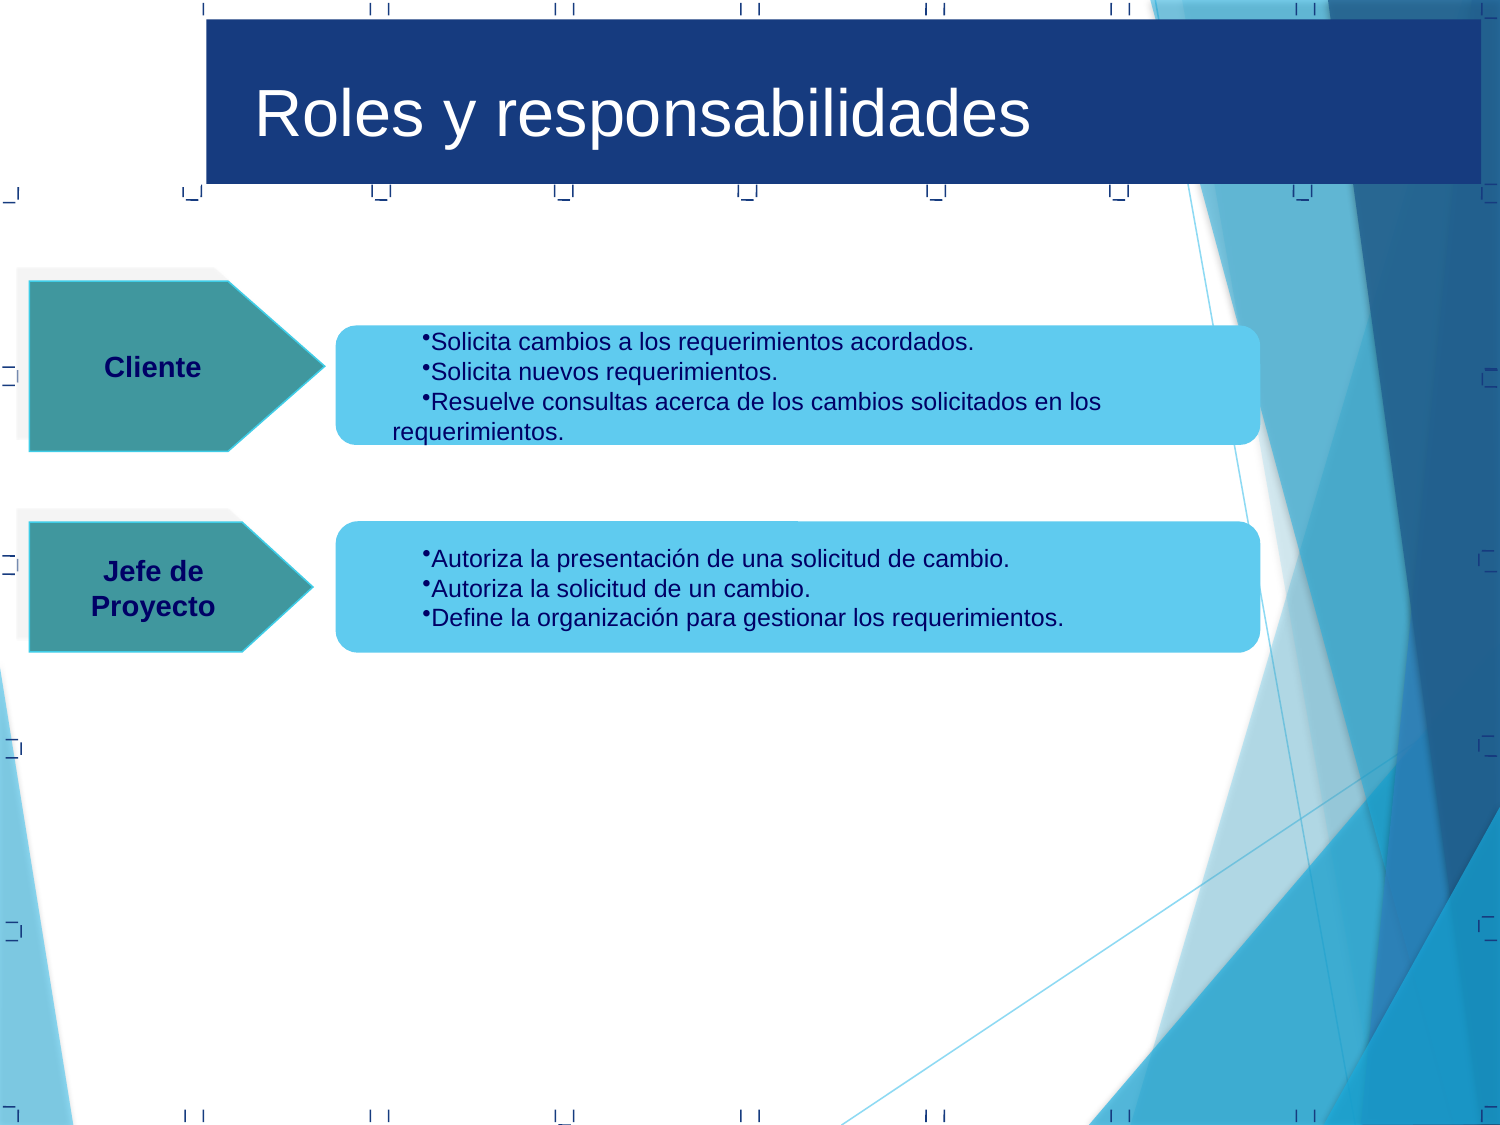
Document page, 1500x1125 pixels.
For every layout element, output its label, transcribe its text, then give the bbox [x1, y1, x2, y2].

text_box Roles y responsabilidades [240, 62, 1260, 158]
text_box Cliente [29, 281, 325, 452]
text_box Jefe de Proyecto [29, 522, 313, 652]
text_box Solicita cambios a los requerimientos acordados. Solicita nuevos requerimientos. Resuelve consultas acerca de los cambios solicitados en los requerimientos. [336, 326, 1260, 445]
text_box Autoriza la presentación de una solicitud de cambio. Autoriza la solicitud de un cambio. Define la organización para gestionar los requerimientos. [336, 521, 1260, 652]
